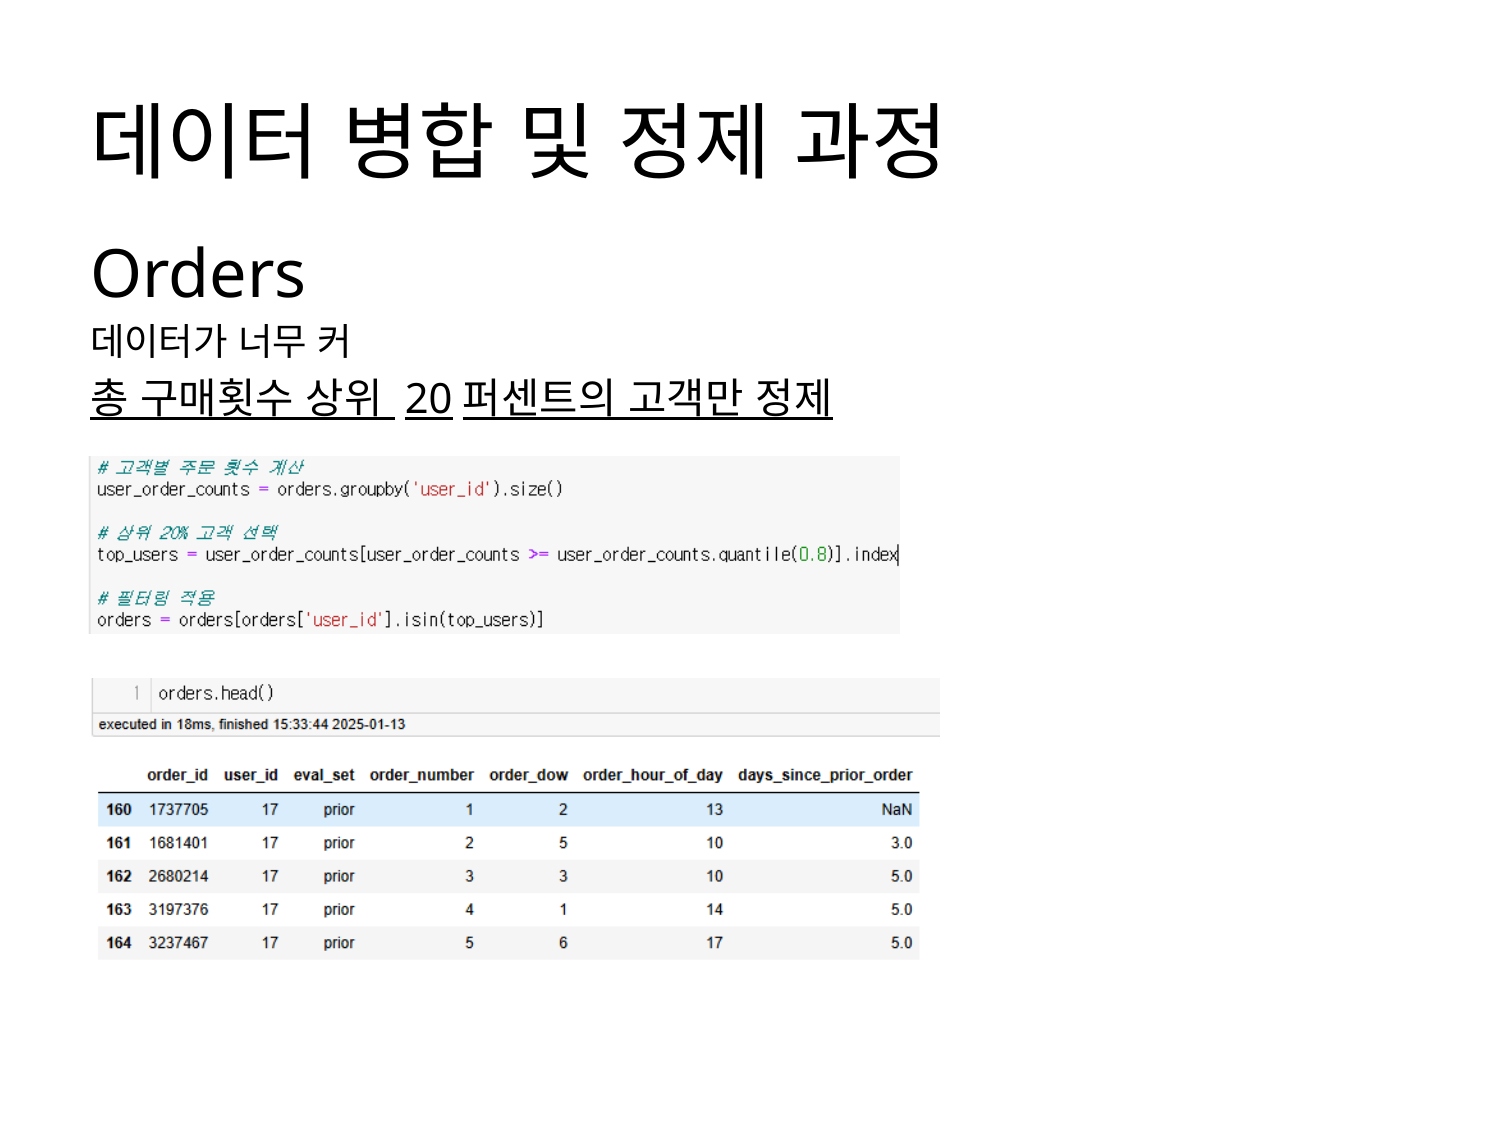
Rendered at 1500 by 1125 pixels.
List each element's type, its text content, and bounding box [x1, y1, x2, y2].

list Orders 데이터가 너무 커 총 구매횟수 상위 20퍼센트의 고객만 정제 [75, 223, 1425, 536]
picture [88, 678, 940, 966]
picture [88, 455, 901, 634]
title 데이터 병합 및 정제 과정 [75, 45, 1425, 223]
